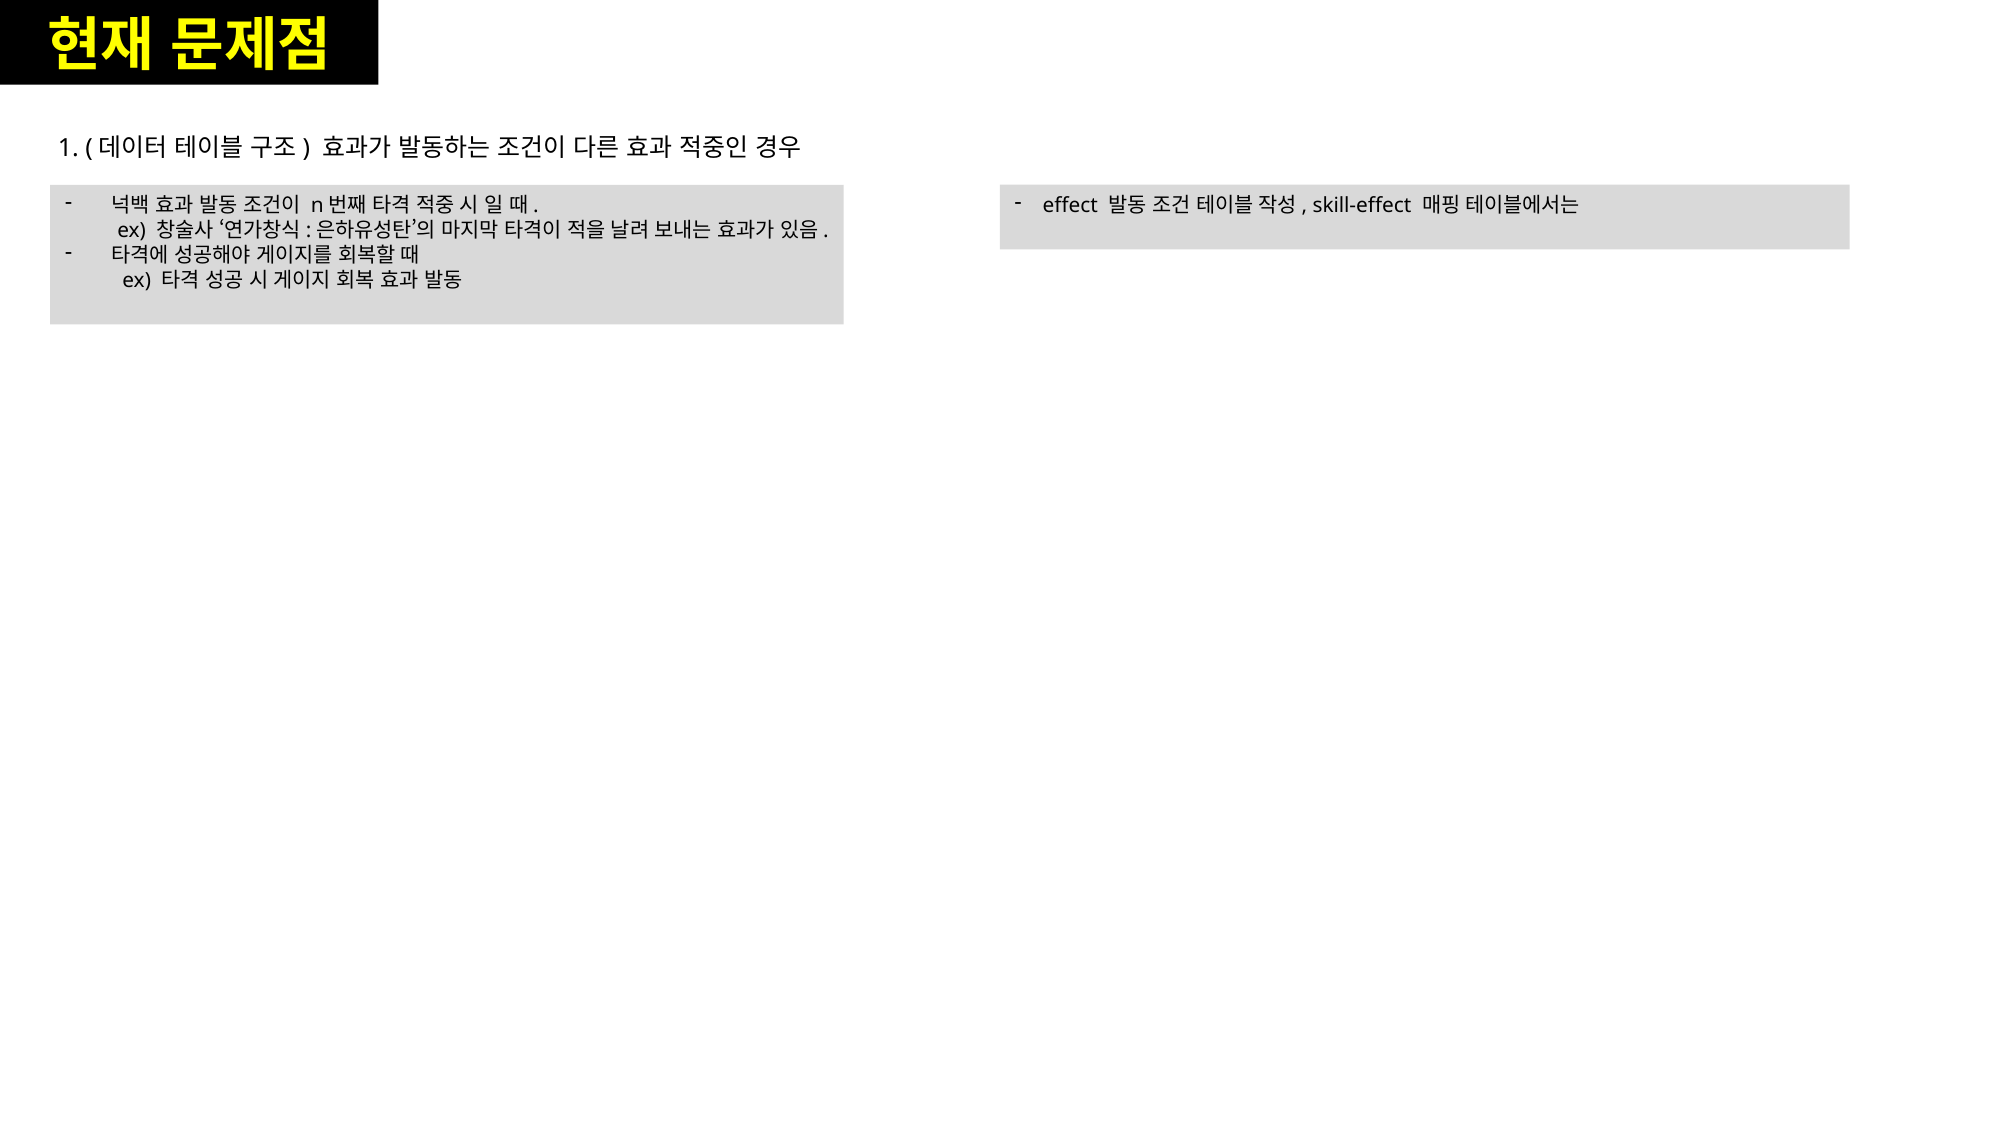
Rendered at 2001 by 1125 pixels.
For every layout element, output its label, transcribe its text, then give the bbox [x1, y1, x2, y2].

text_box 넉백 효과 발동 조건이 n번째 타격 적중 시 일 때. ex) 창술사 ‘연가창식:은하유성탄’의 마지막 타격이 적을 날려 보내는 효과가 있음. 타격에 성공해야 게이지를 회복할 때 ex) 타격 성공 시 게이지 회복 효과 발동 [50, 184, 844, 325]
text_box 1. (데이터 테이블 구조) 효과가 발동하는 조건이 다른 효과 적중인 경우 [43, 124, 817, 170]
text_box 현재 문제점 [0, 0, 379, 85]
text_box effect 발동 조건 테이블 작성, skill-effect 매핑 테이블에서는 [999, 184, 1850, 250]
